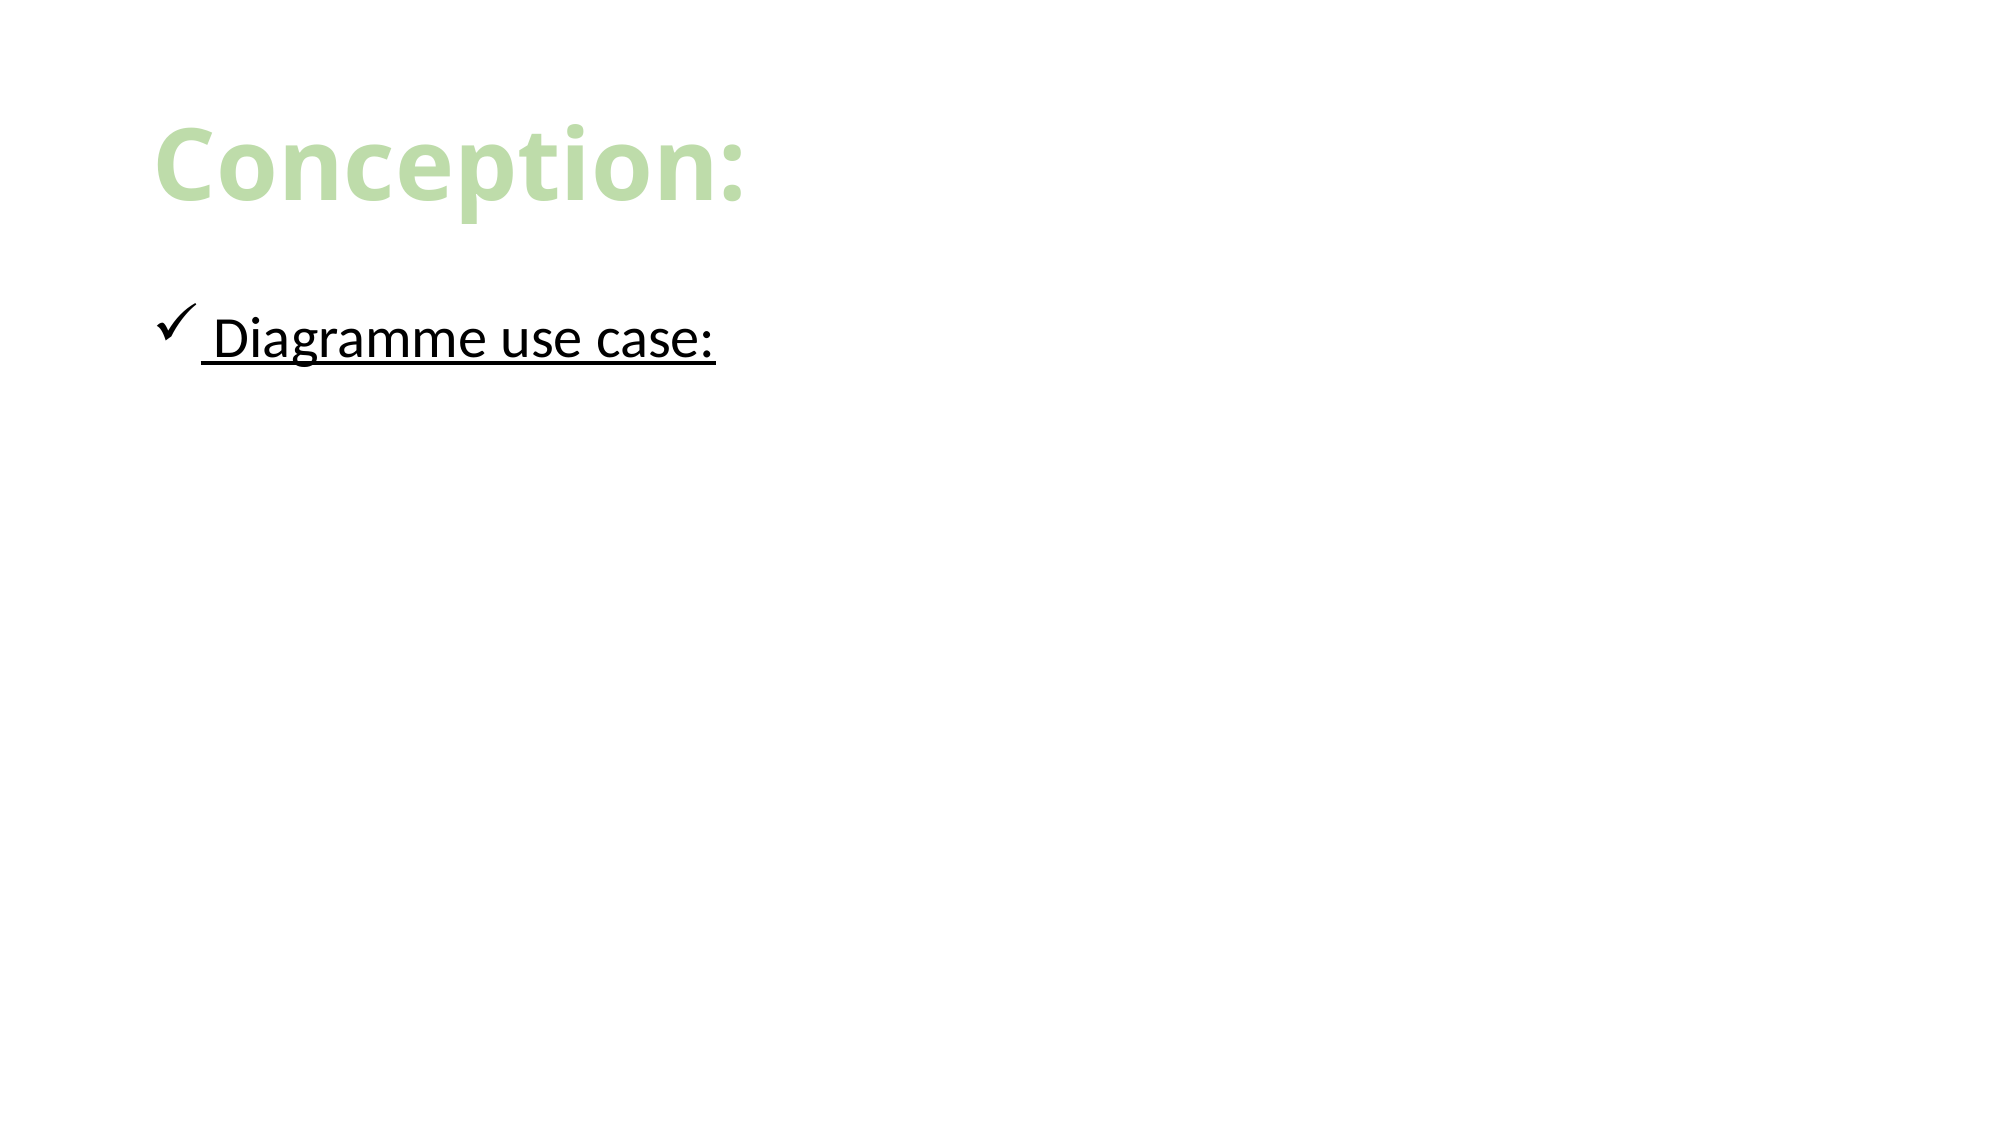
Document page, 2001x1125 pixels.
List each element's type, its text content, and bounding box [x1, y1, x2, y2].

list Diagramme use case: [137, 299, 1863, 1014]
title Conception: [137, 59, 1863, 278]
